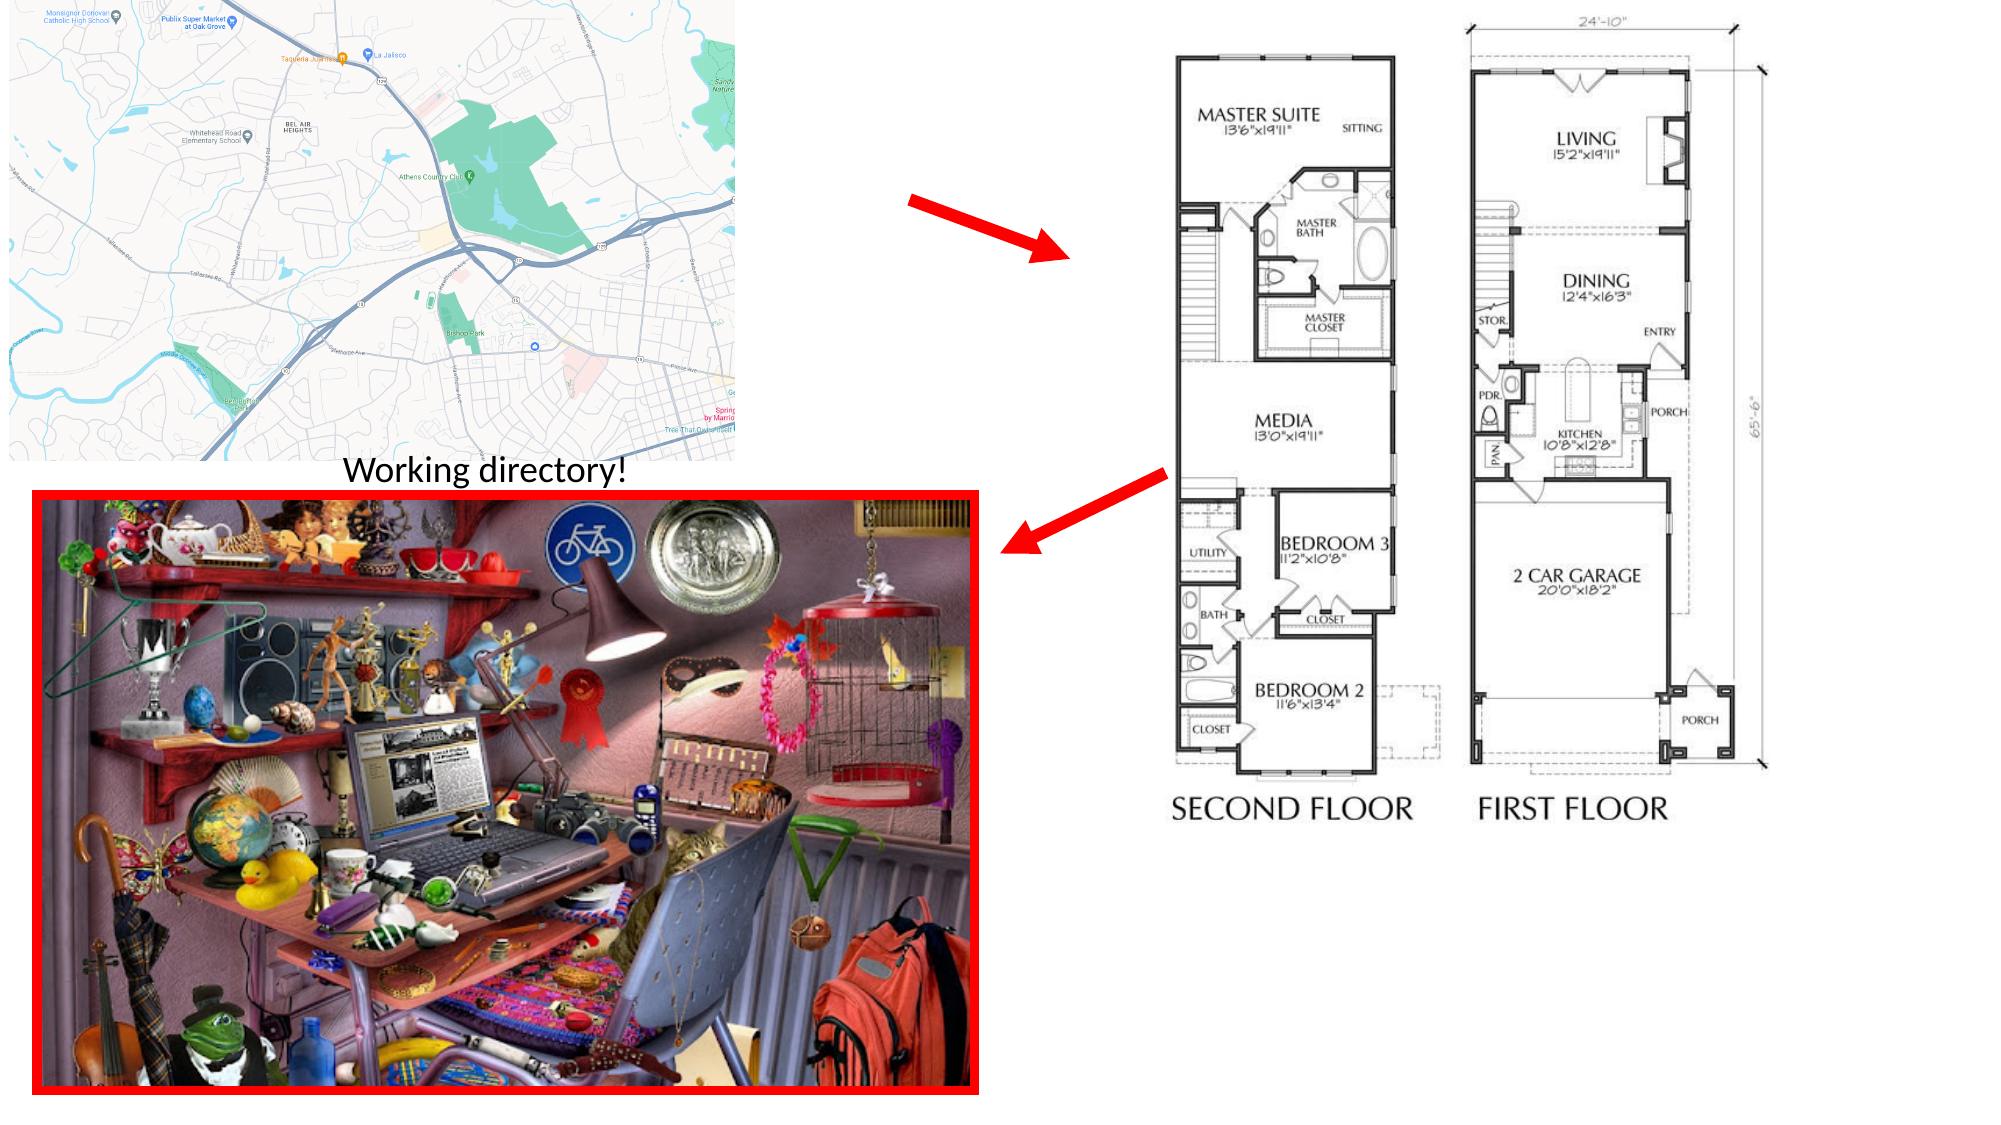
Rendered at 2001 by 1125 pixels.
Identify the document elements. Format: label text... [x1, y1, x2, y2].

text_box Working directory! [328, 461, 644, 494]
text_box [909, 199, 1071, 259]
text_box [999, 472, 1166, 554]
picture [1165, 15, 1773, 828]
picture [9, 0, 735, 461]
picture [37, 494, 975, 1091]
